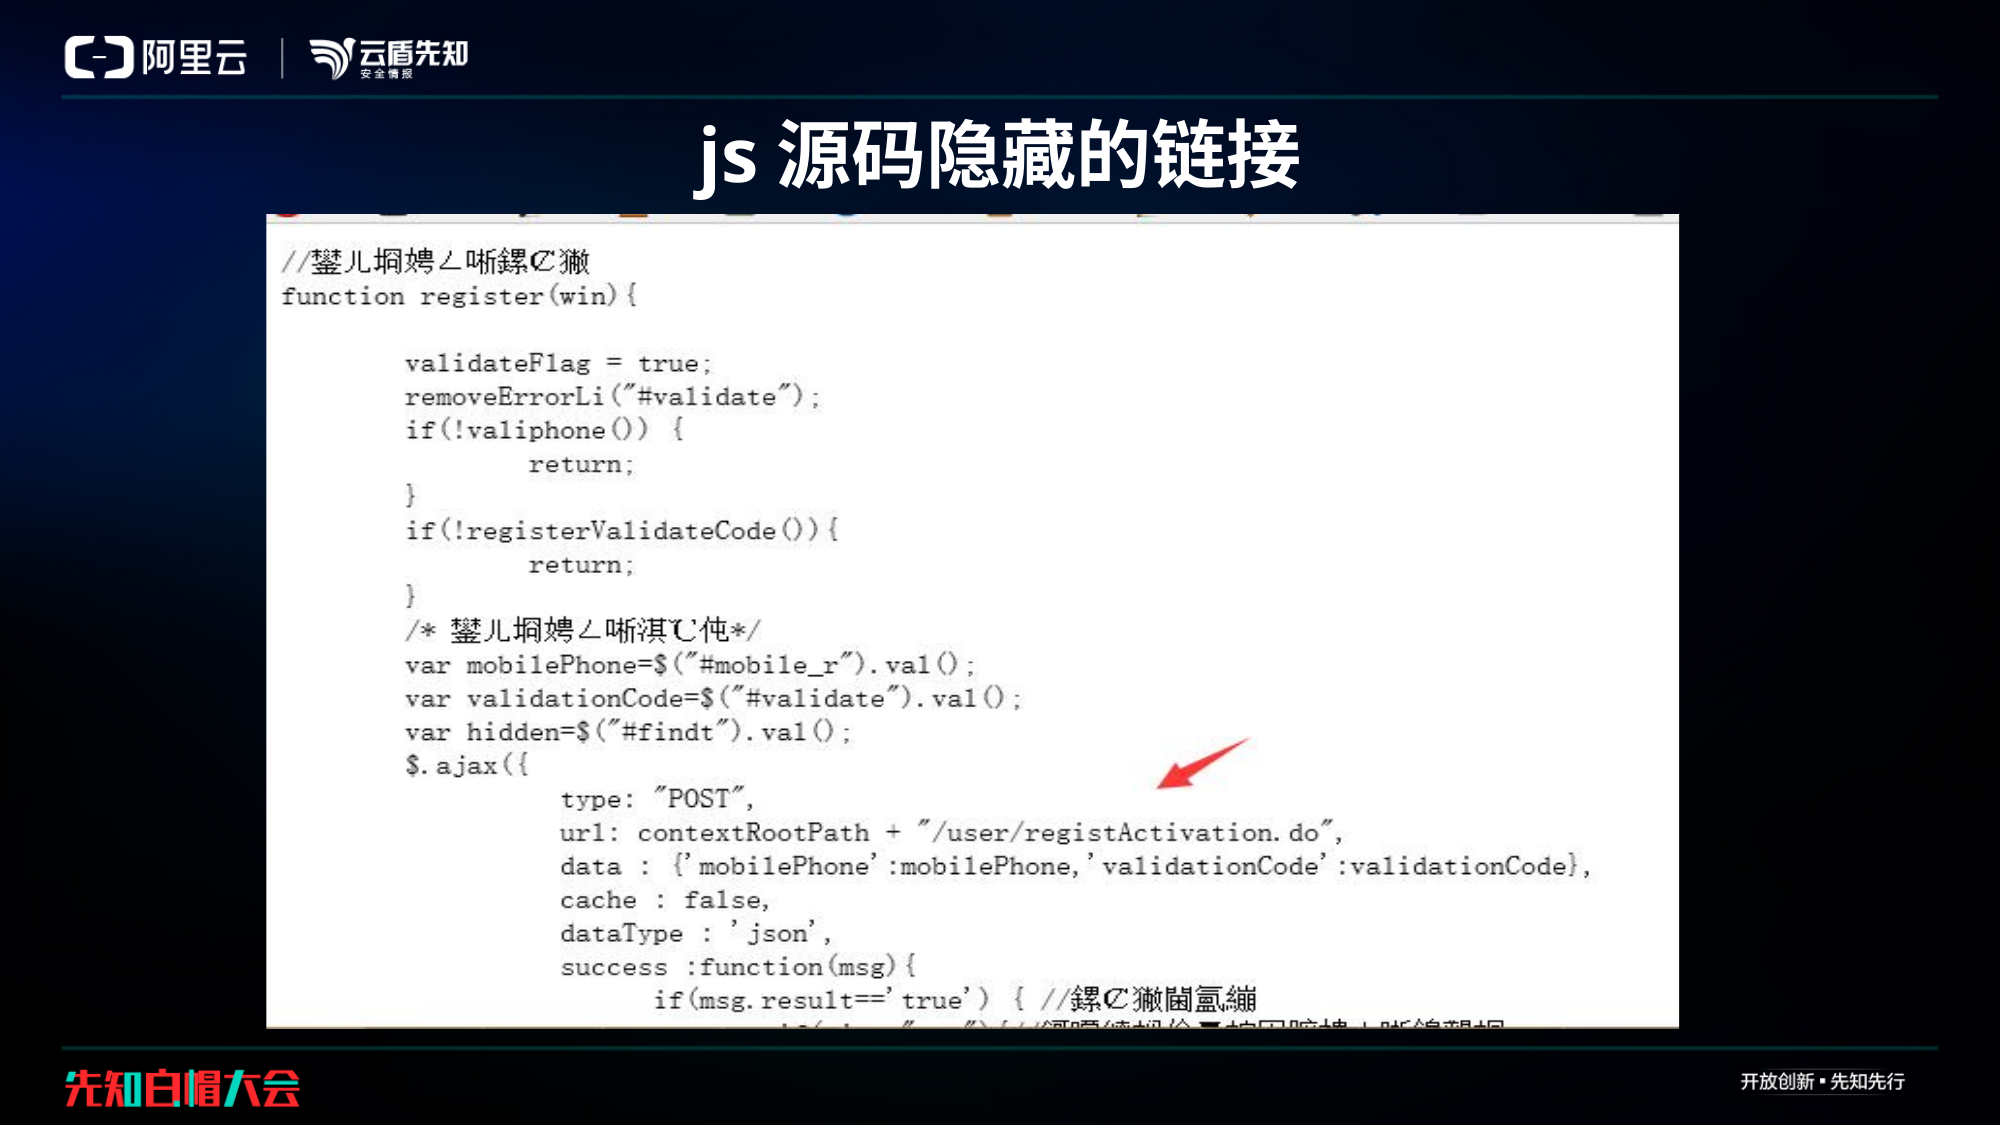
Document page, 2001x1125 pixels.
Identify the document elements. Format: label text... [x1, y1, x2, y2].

title js源码隐藏的链接 [99, 71, 1900, 233]
picture [0, 0, 2000, 1125]
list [265, 214, 1680, 1029]
